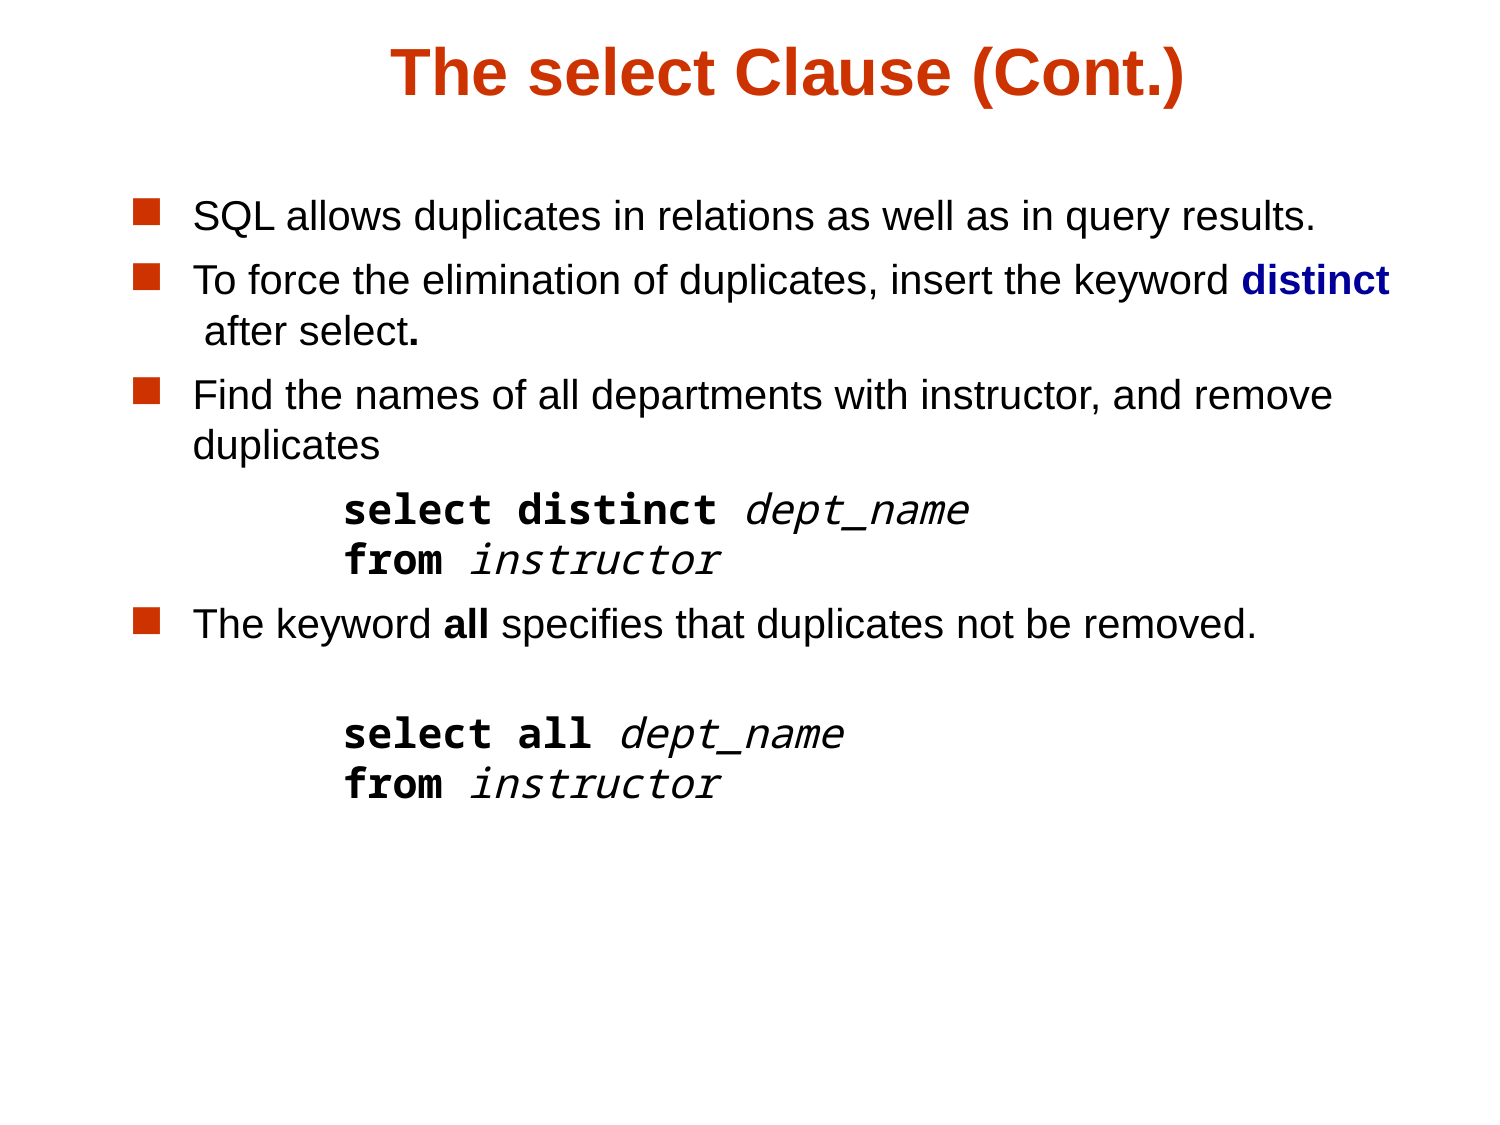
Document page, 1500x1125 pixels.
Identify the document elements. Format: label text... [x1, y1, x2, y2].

list SQL allows duplicates in relations as well as in query results. To force the elimination of duplicates, insert the keyword distinct after select. Find the names of all departments with instructor, and remove duplicates select distinct dept_name from instructor The keyword all specifies that duplicates not be removed. select all dept_name from instructor [121, 181, 1410, 982]
title The select Clause (Cont.) [125, 18, 1452, 120]
